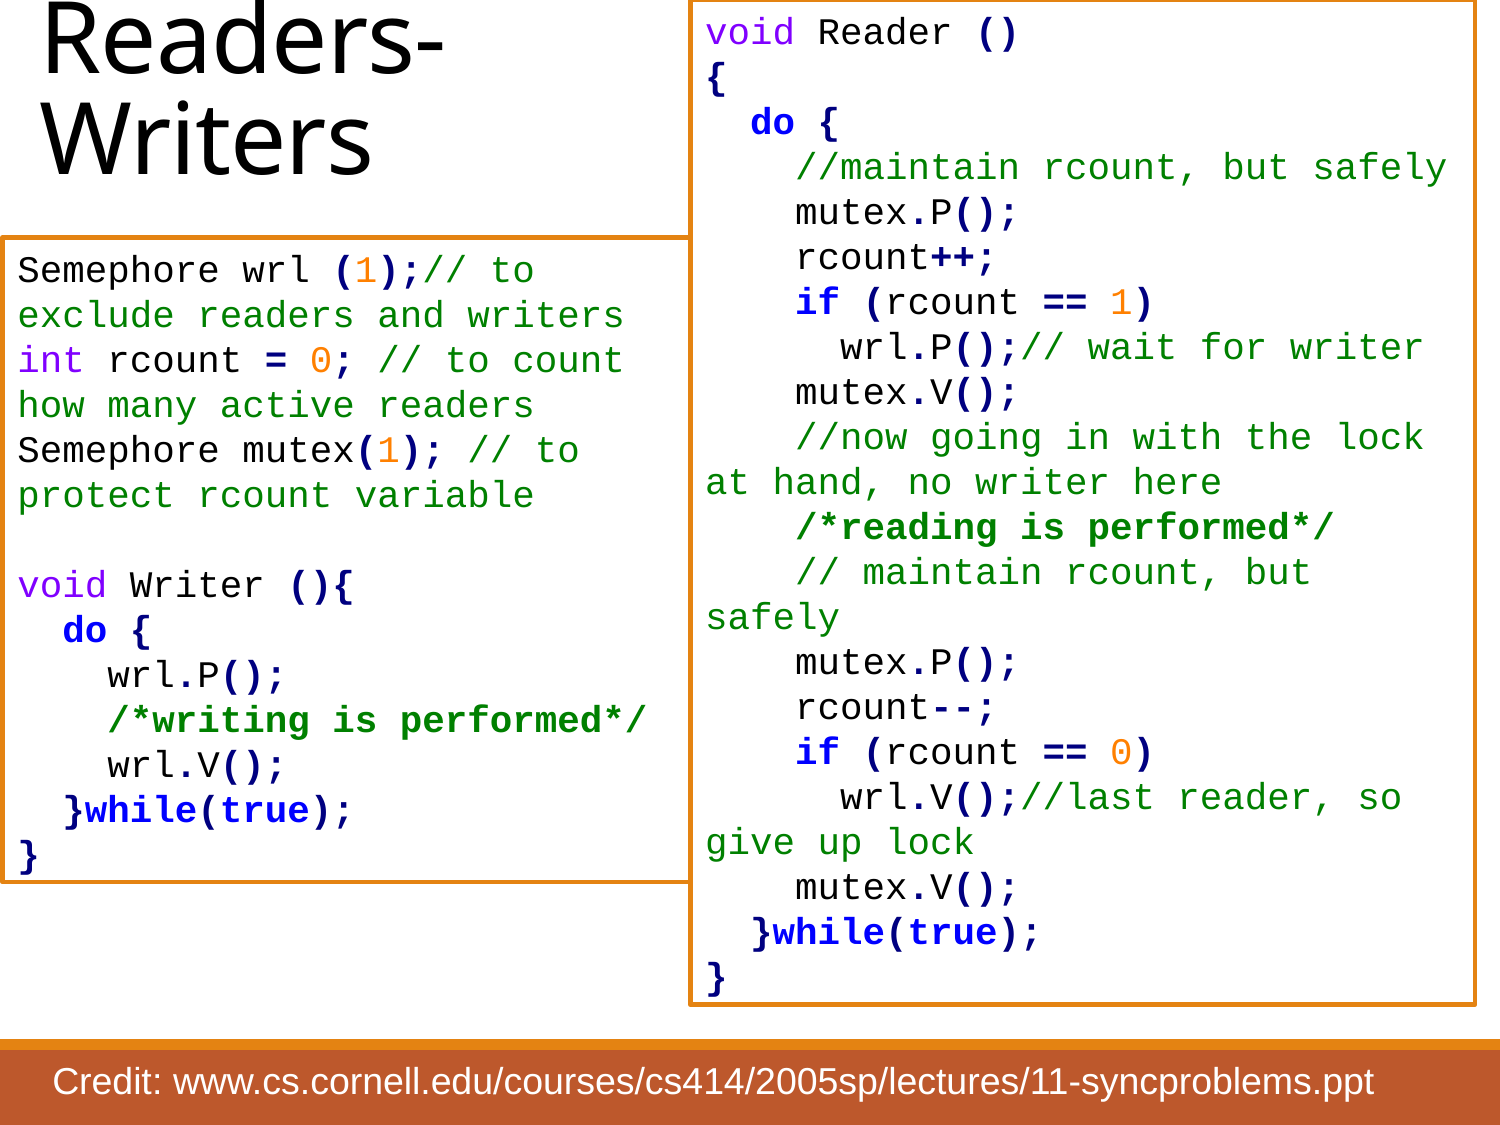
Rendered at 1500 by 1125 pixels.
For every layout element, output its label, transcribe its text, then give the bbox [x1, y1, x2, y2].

text_box Semephore wrl (1);// to exclude readers and writers int rcount = 0; // to count how many active readers Semephore mutex(1); // to protect rcount variable void Writer (){ do { wrl.P(); /*writing is performed*/ wrl.V(); }while(true); } [2, 237, 690, 883]
title Readers-Writers [24, 62, 690, 203]
text_box void Reader () { do { //maintain rcount, but safely mutex.P(); rcount++; if (rcount == 1) wrl.P();// wait for writer mutex.V(); //now going in with the lock at hand, no writer here /*reading is performed*/ // maintain rcount, but safely mutex.P(); rcount--; if (rcount == 0) wrl.V();//last reader, so give up lock mutex.V(); }while(true); } [690, 0, 1475, 1005]
text_box Credit: www.cs.cornell.edu/courses/cs414/2005sp/lectures/11-syncproblems.ppt [37, 1049, 1420, 1110]
